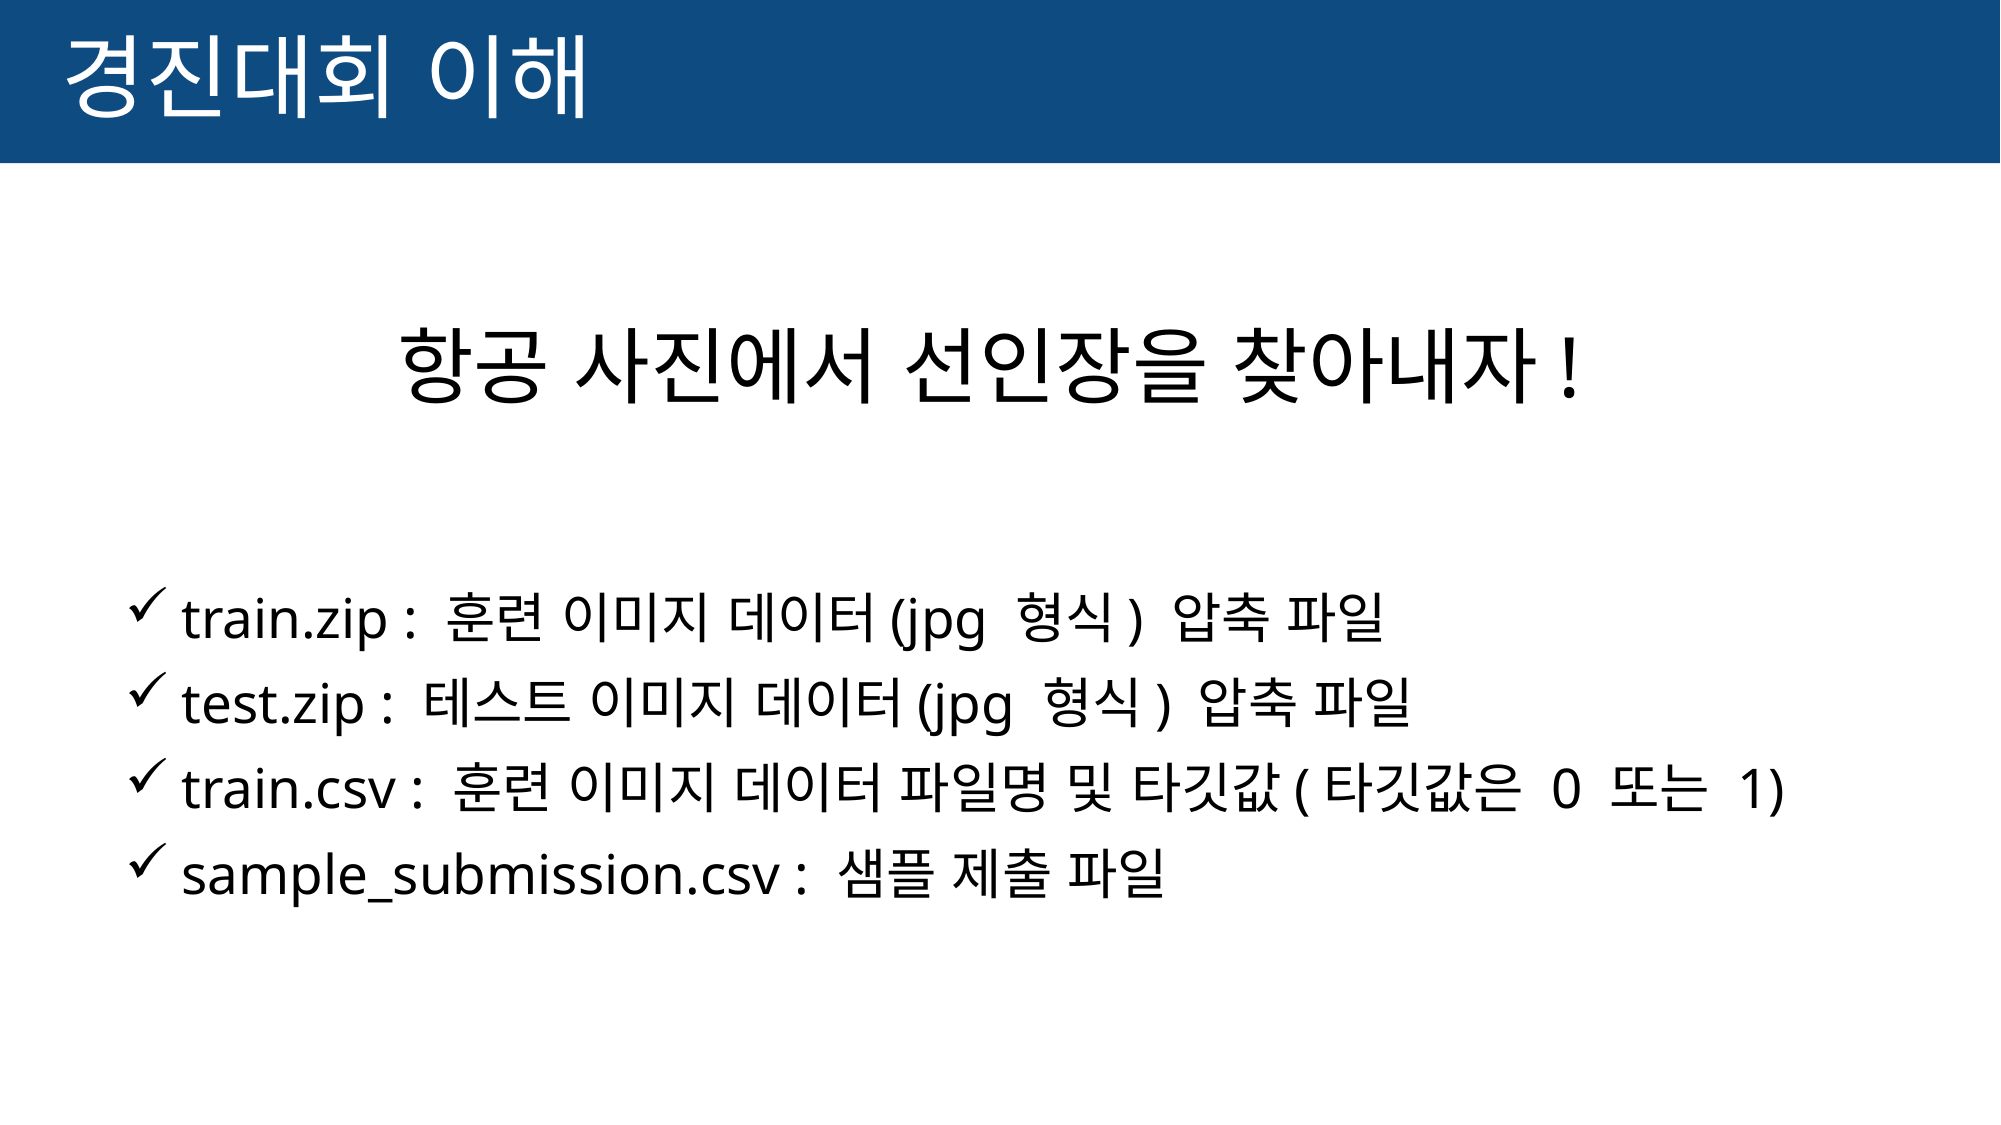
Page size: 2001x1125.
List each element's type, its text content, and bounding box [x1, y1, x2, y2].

title 경진대회 이해 [46, 6, 1772, 157]
list 항공 사진에서 선인장을 찾아내자! [109, 318, 1891, 442]
text_box [0, 0, 2000, 164]
text_box train.zip : 훈련 이미지 데이터(jpg 형식) 압축 파일 test.zip : 테스트 이미지 데이터(jpg 형식) 압축 파일 train.csv : 훈련 이미지 데이터 파일명 및 타깃값(타깃값은 0 또는 1) sample_submission.csv : 샘플 제출 파일 [109, 576, 1890, 958]
